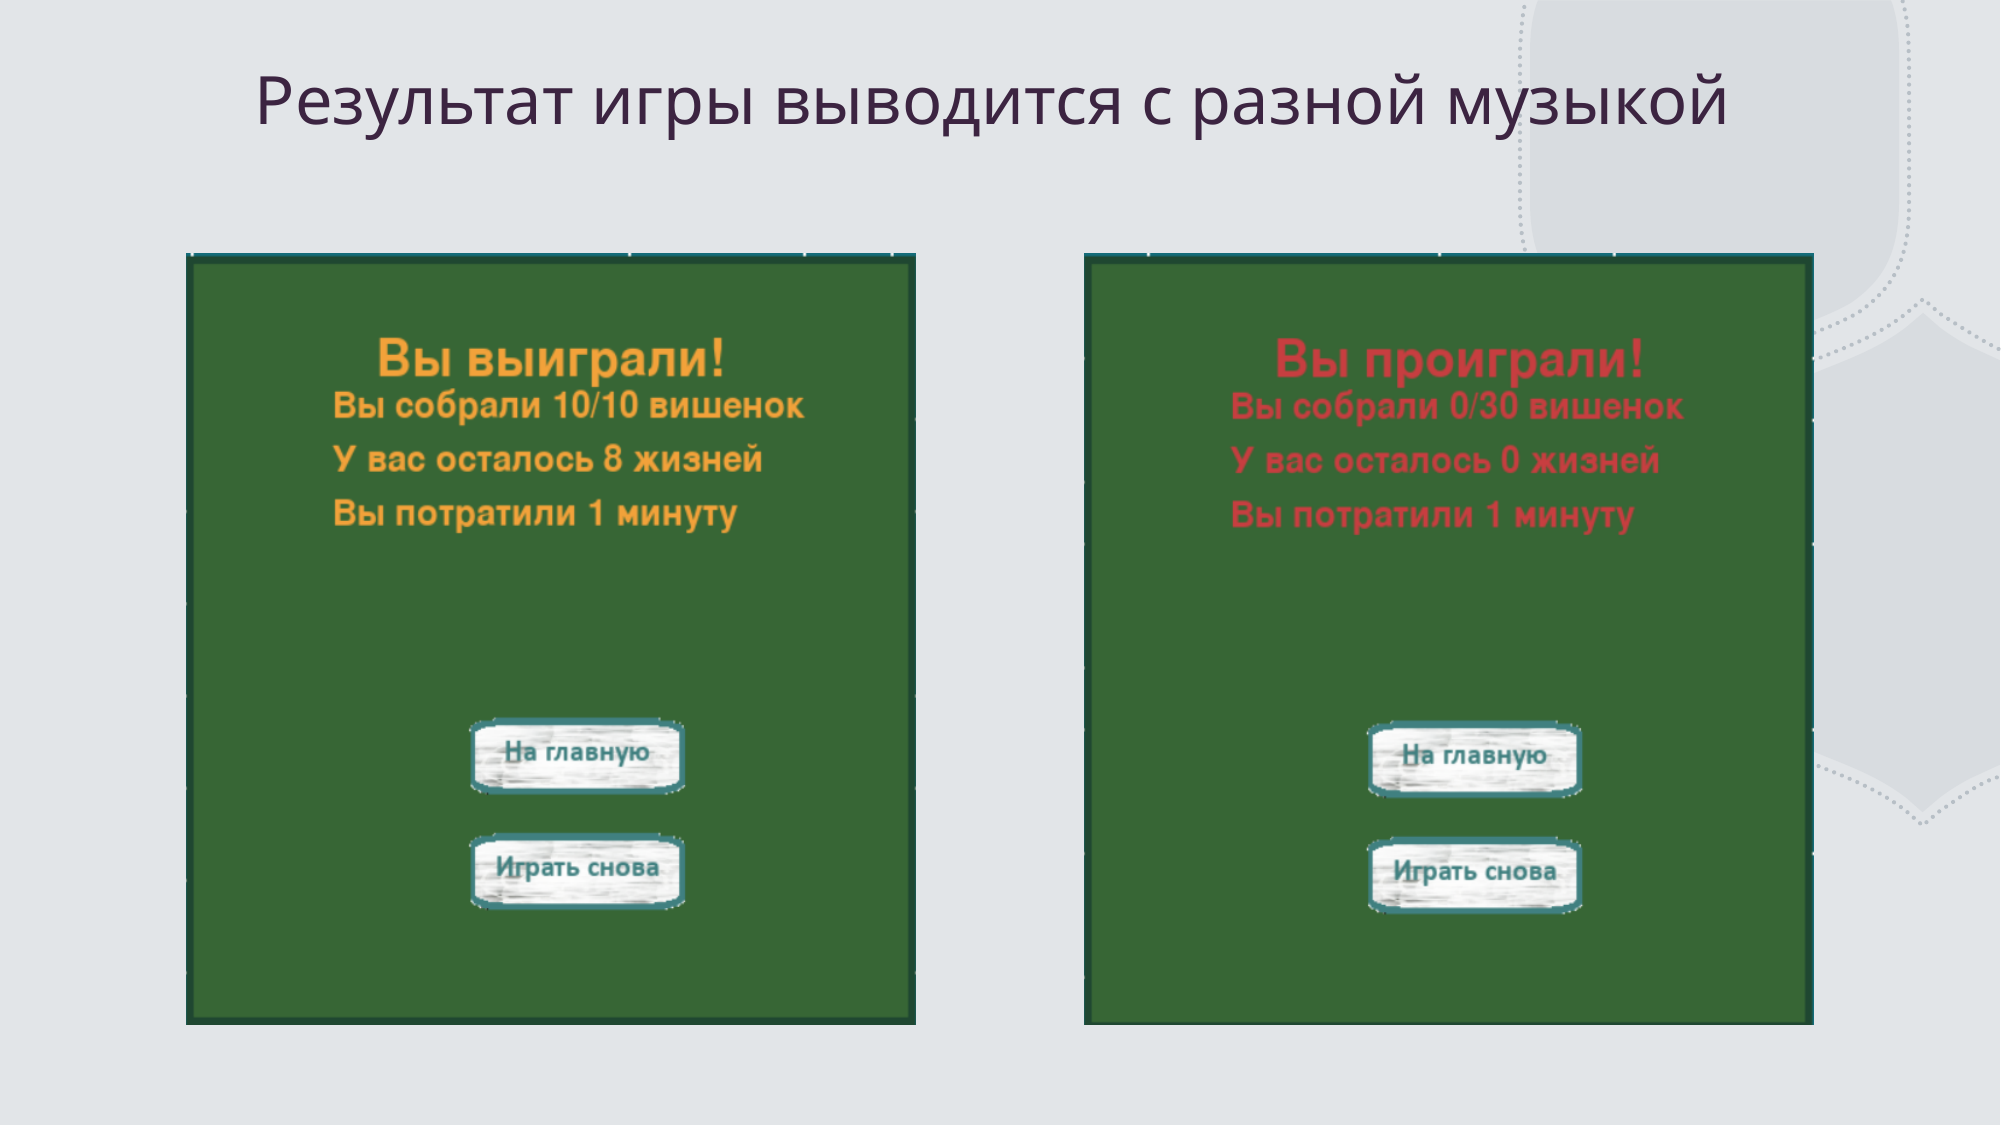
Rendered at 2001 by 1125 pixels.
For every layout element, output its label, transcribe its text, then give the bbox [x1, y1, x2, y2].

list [1084, 253, 1814, 1025]
title Результат игры выводится с разной музыкой [188, 123, 1799, 233]
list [186, 253, 916, 1025]
